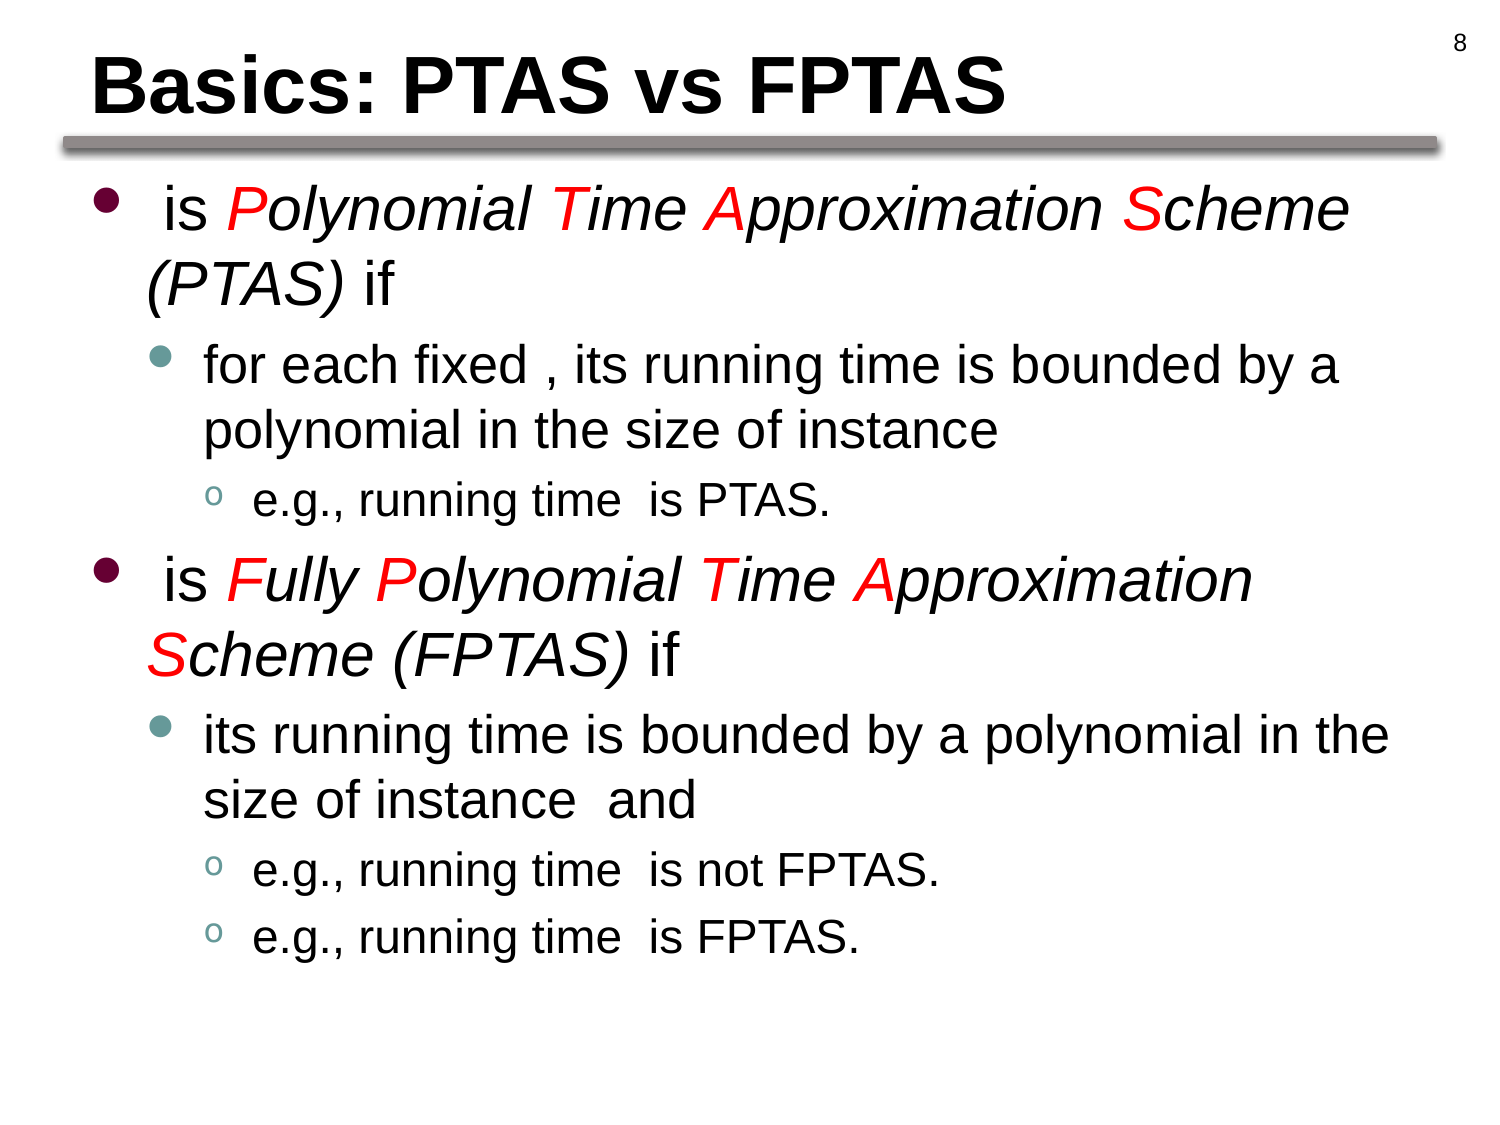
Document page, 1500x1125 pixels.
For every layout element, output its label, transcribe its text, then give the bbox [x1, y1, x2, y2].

slide_number 8 [1131, 18, 1483, 62]
title Basics: PTAS vs FPTAS [75, 20, 1425, 138]
